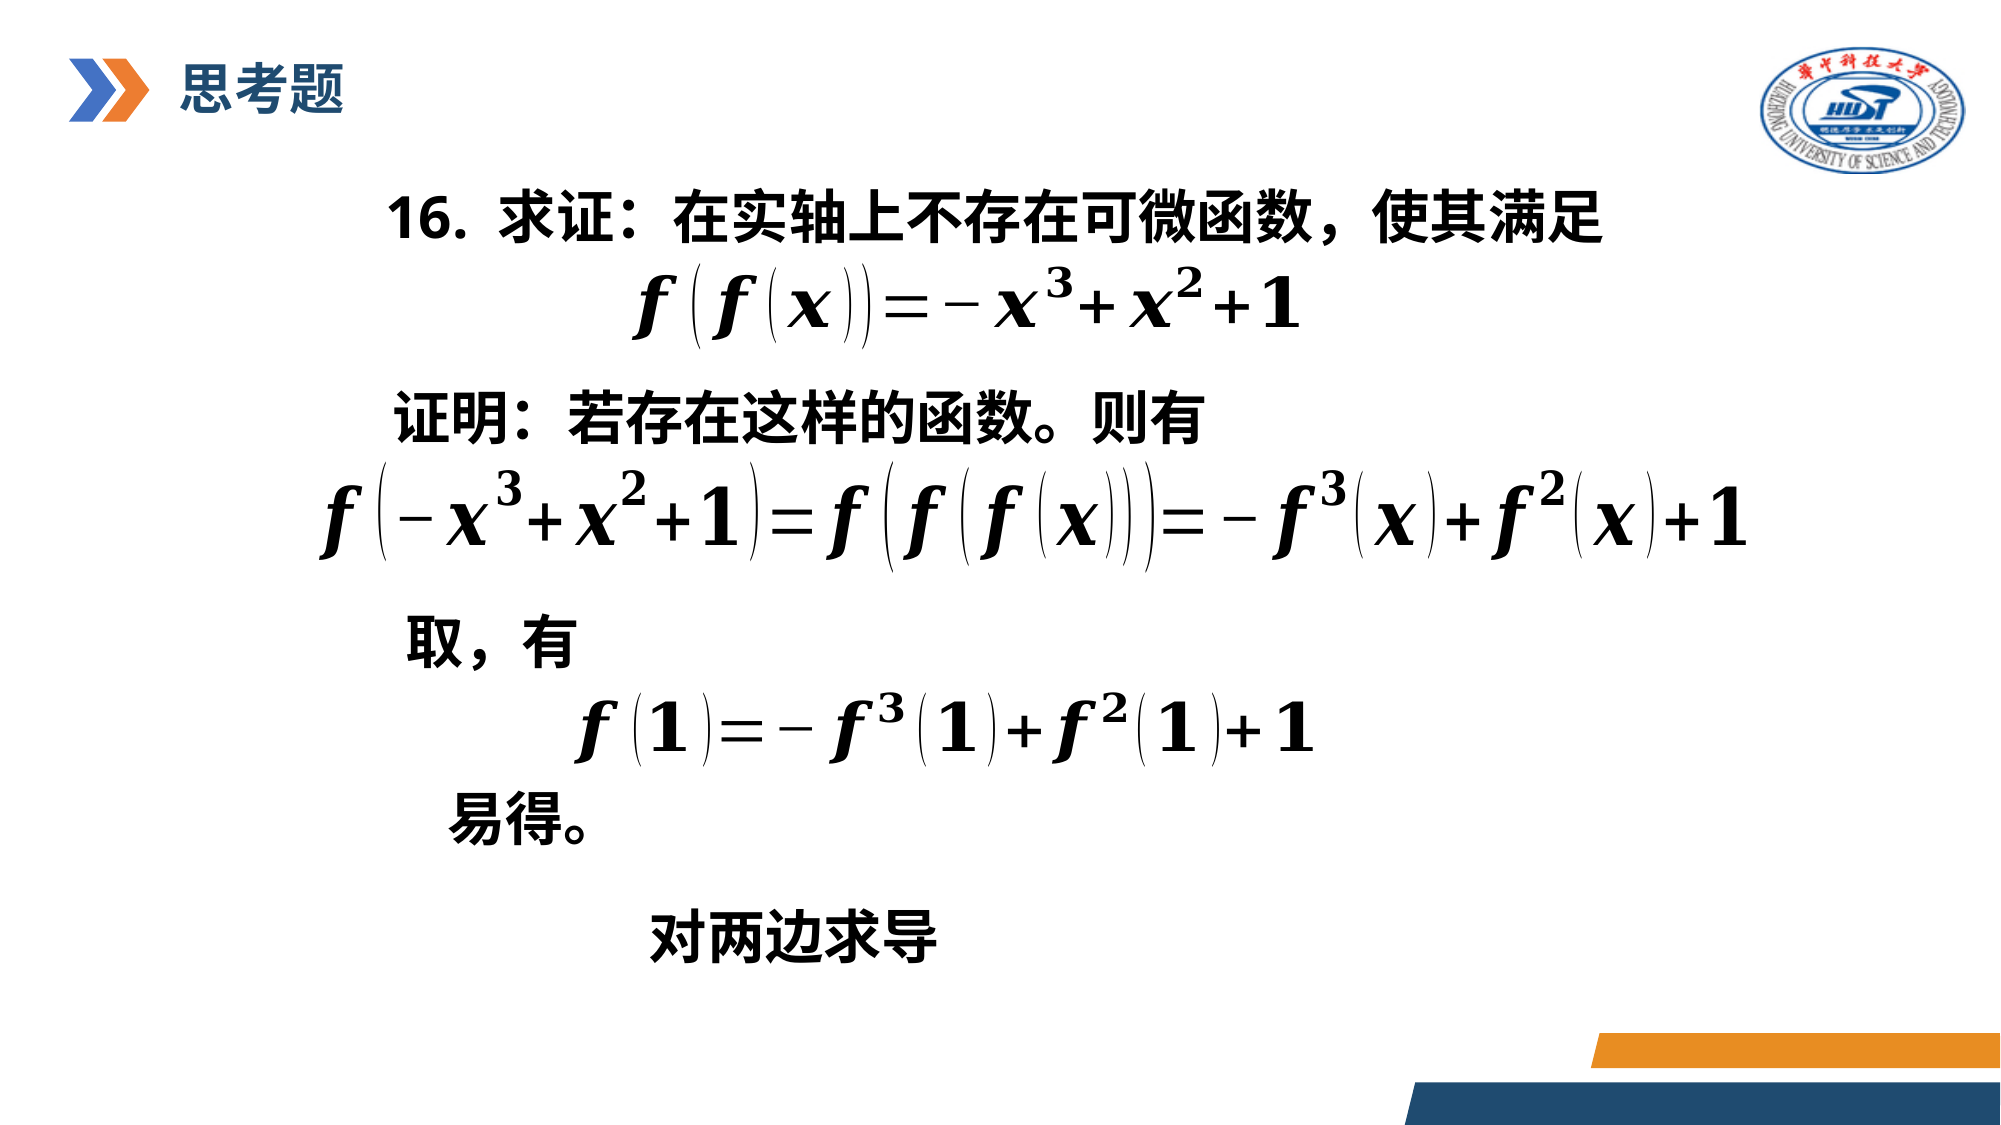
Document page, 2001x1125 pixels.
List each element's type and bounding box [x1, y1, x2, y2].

picture [1759, 46, 1966, 174]
